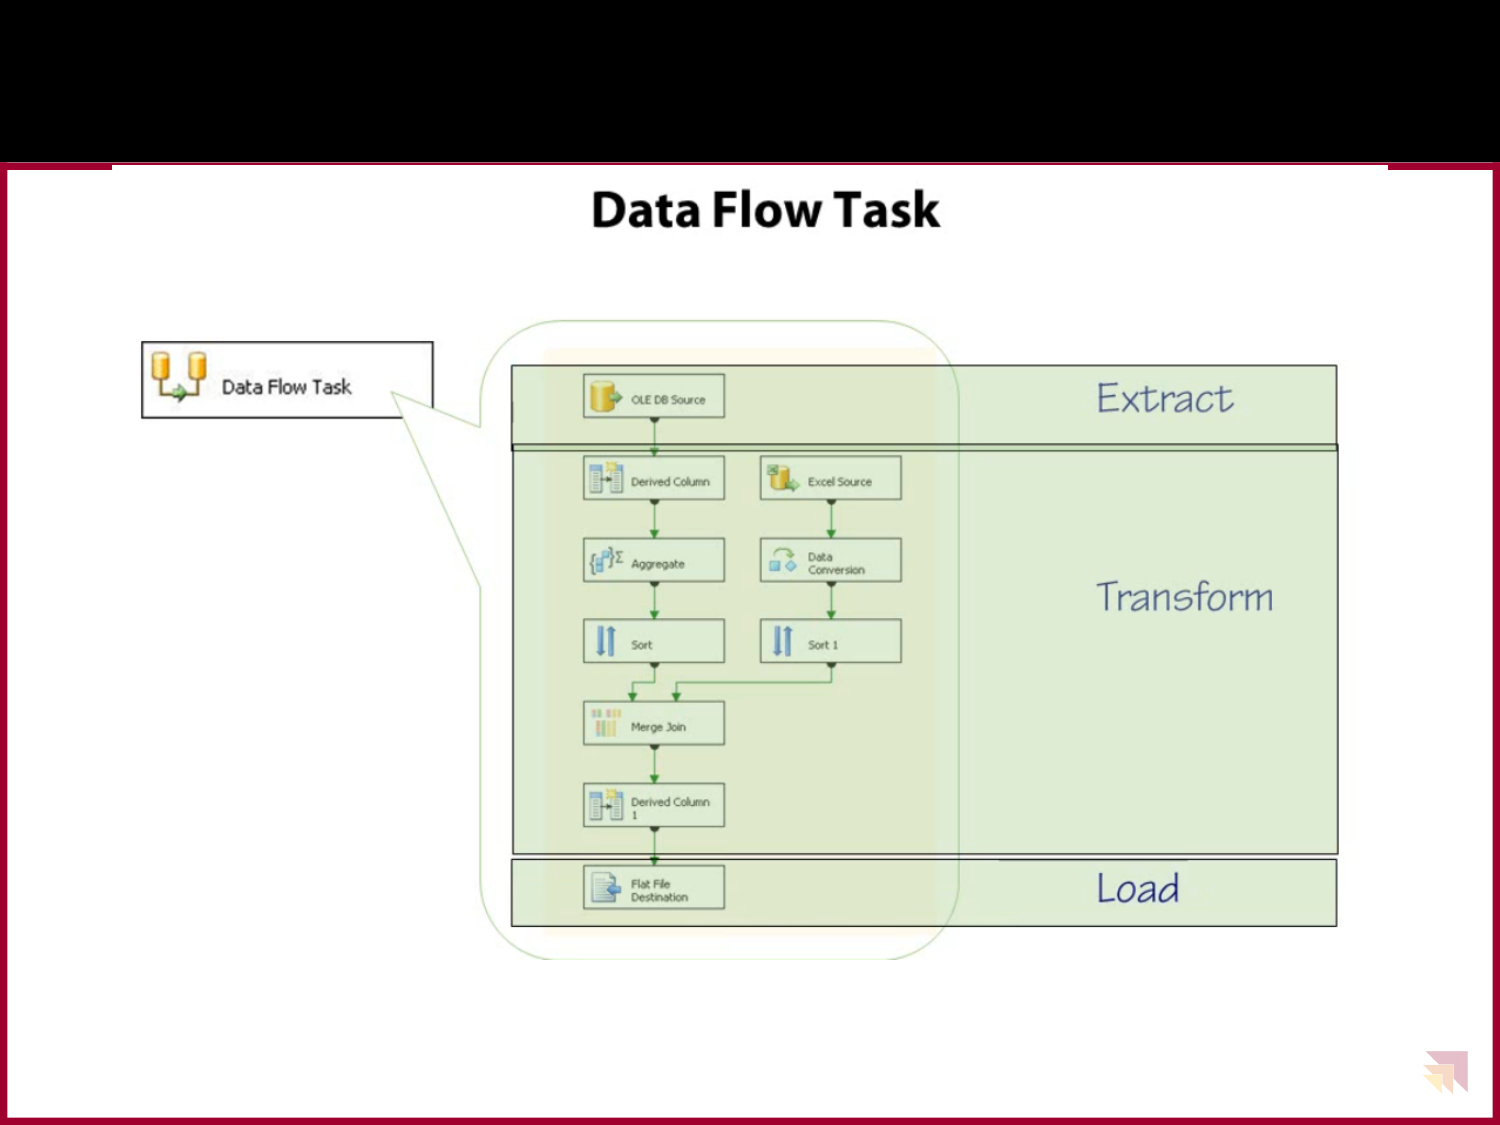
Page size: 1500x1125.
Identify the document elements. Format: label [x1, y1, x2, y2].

picture [112, 165, 1388, 960]
